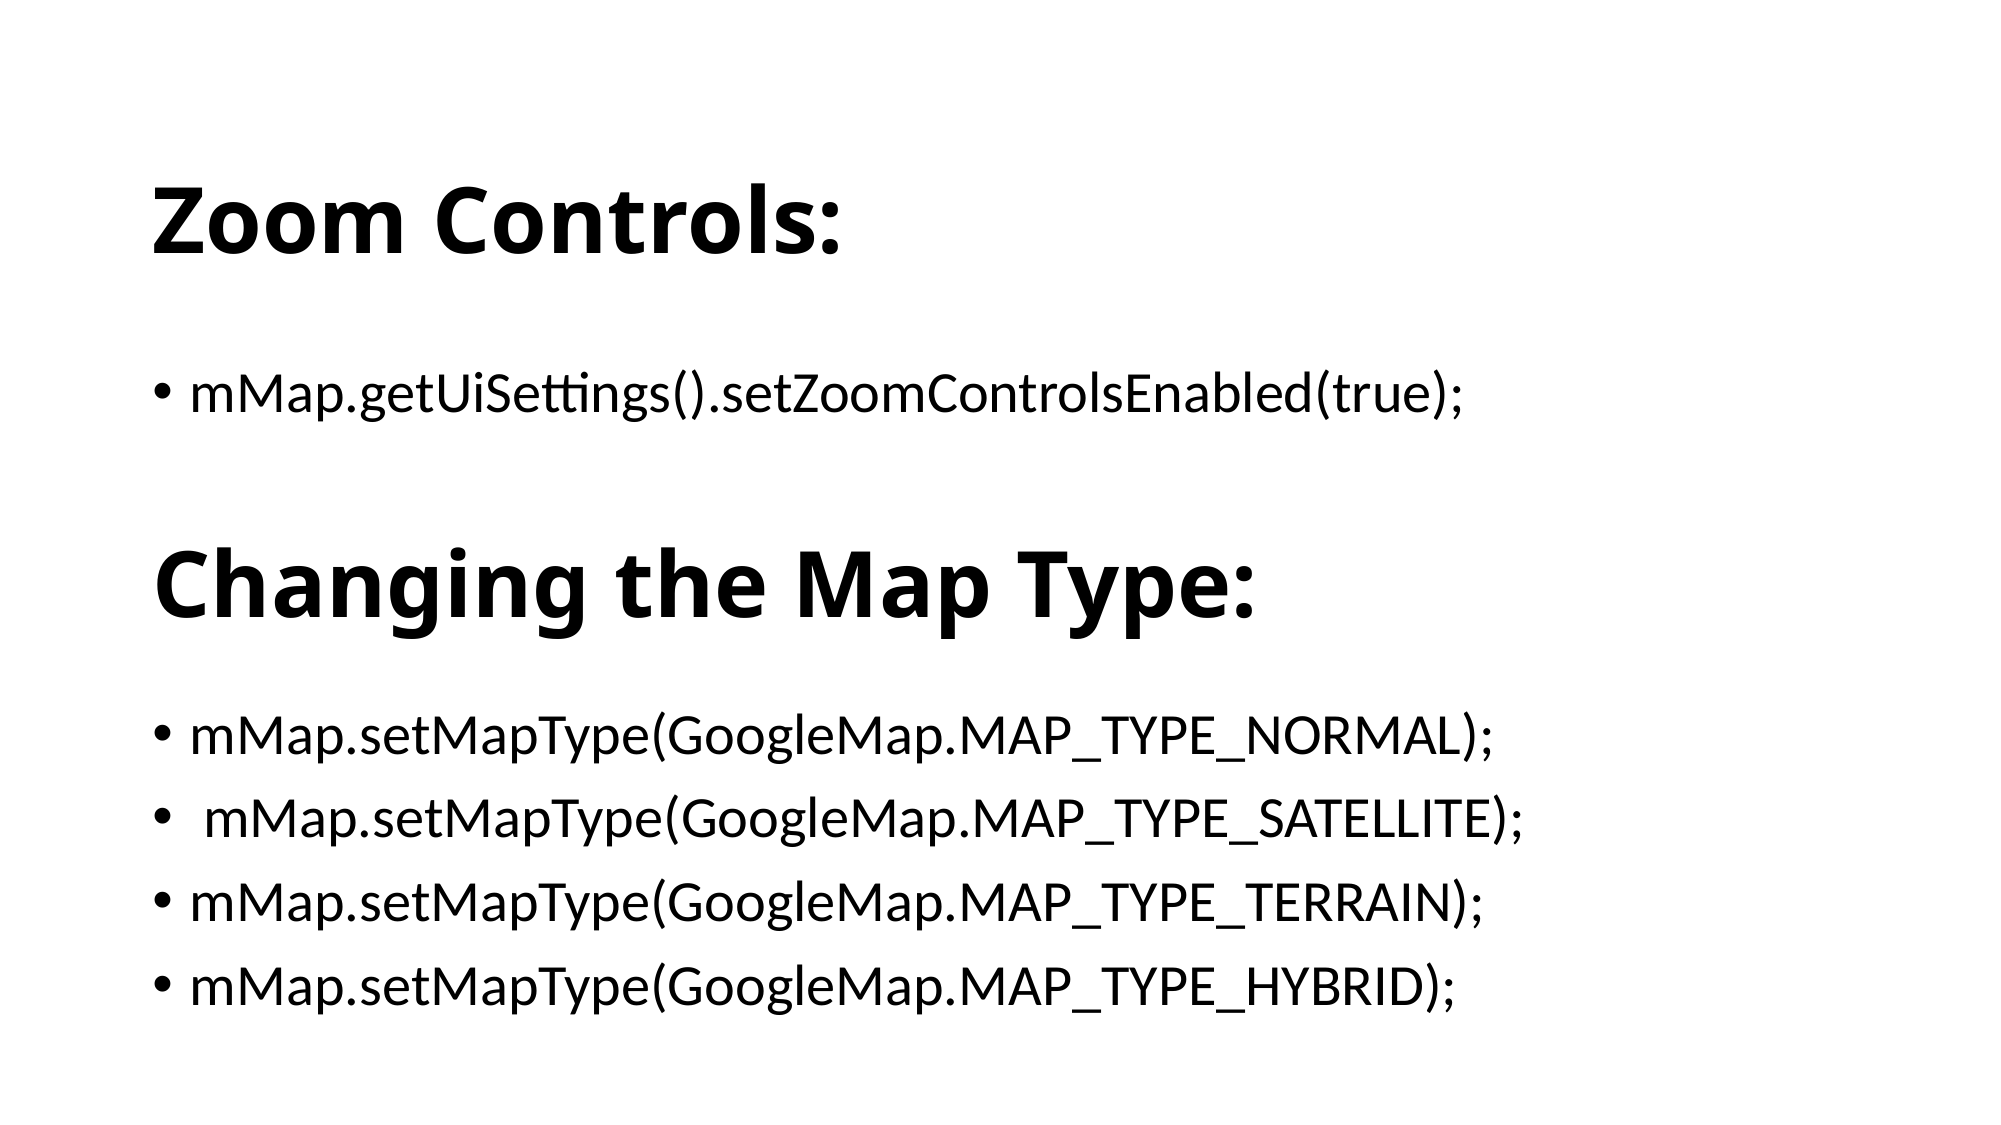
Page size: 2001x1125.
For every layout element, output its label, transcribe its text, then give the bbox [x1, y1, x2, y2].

list mMap.getUiSettings().setZoomControlsEnabled(true); [137, 355, 1863, 478]
text_box mMap.setMapType(GoogleMap.MAP_TYPE_NORMAL); mMap.setMapType(GoogleMap.MAP_TYPE_SATELLITE); mMap.setMapType(GoogleMap.MAP_TYPE_TERRAIN); mMap.setMapType(GoogleMap.MAP_TYPE_HYBRID); [137, 696, 1863, 1125]
text_box Changing the Map Type: [137, 478, 1863, 696]
title Zoom Controls: [137, 115, 1863, 333]
